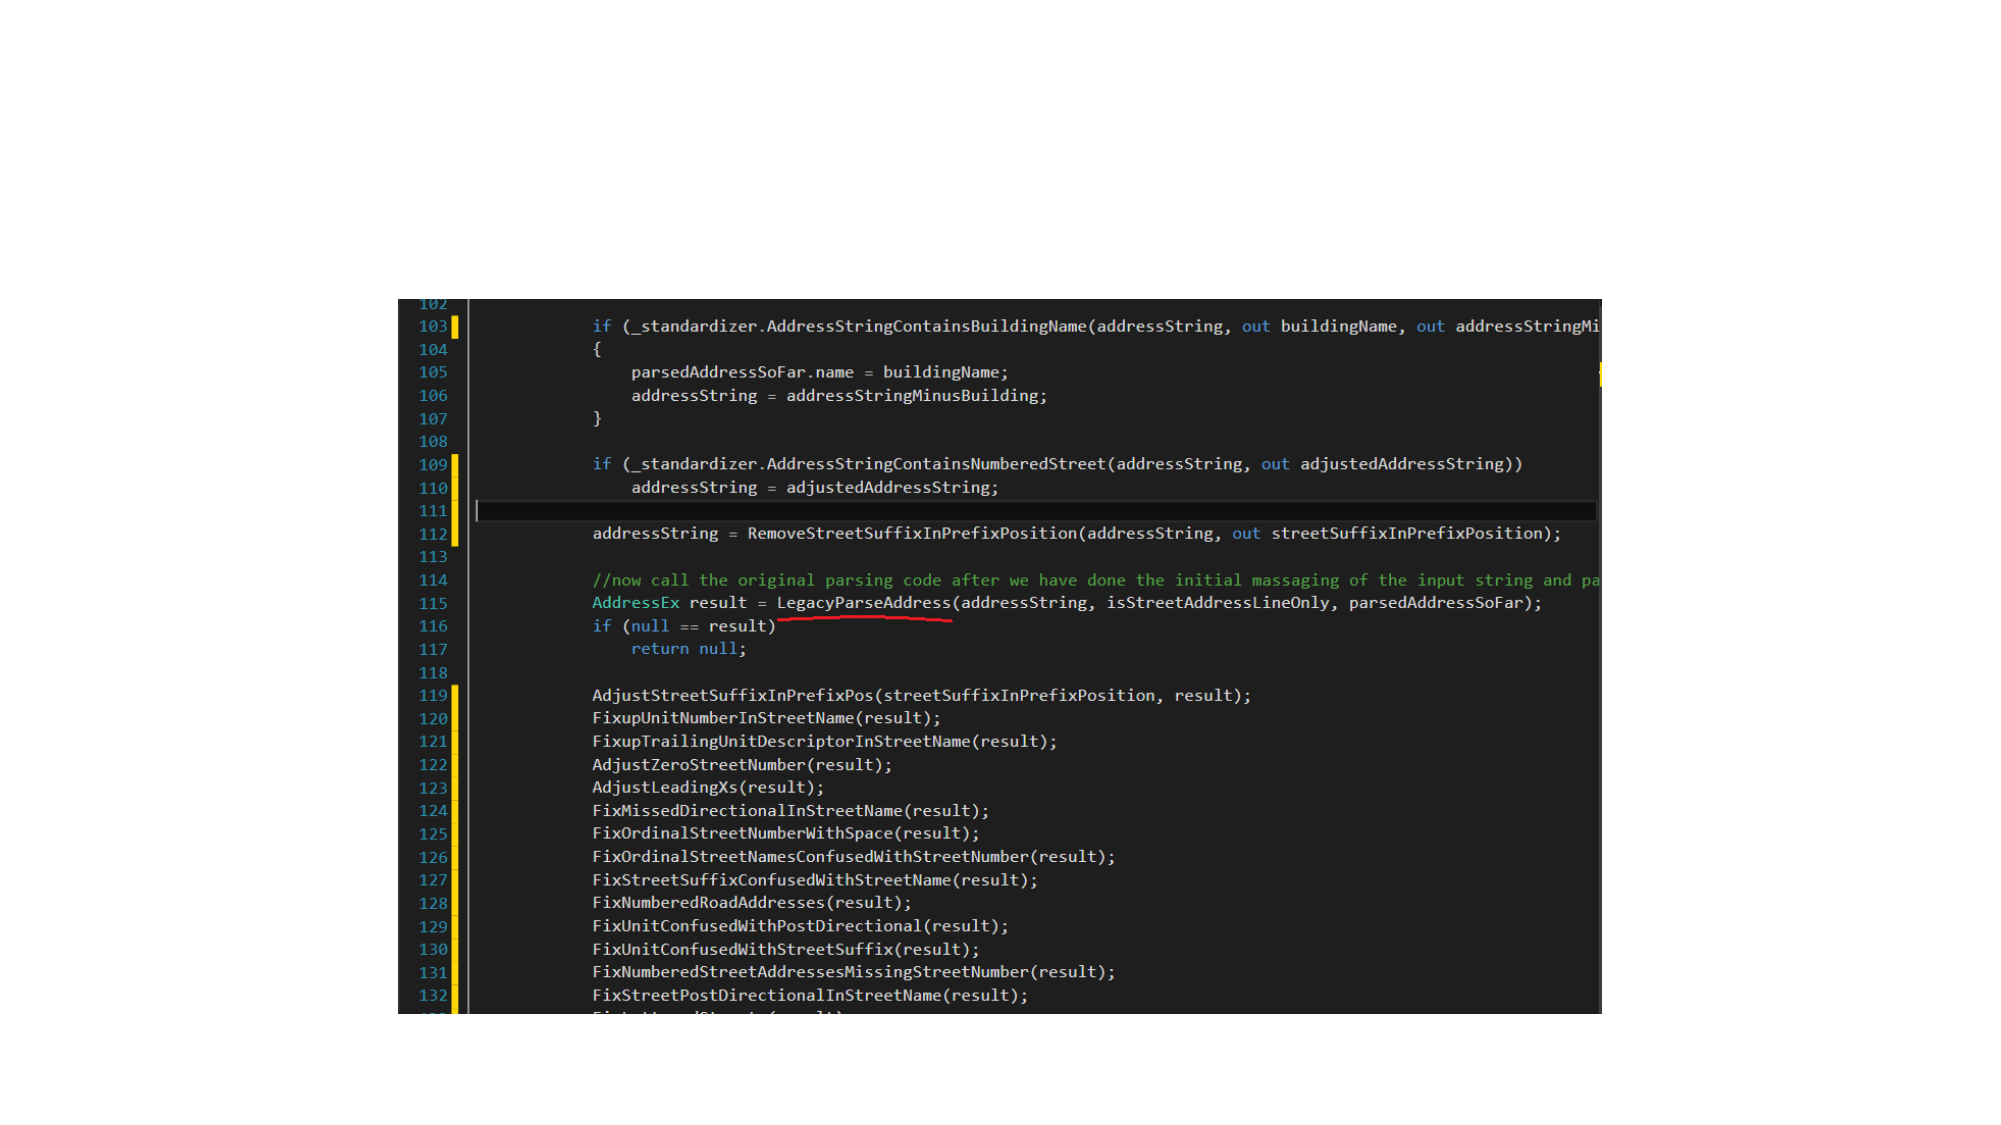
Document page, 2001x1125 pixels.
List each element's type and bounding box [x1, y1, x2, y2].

list [398, 299, 1602, 1014]
